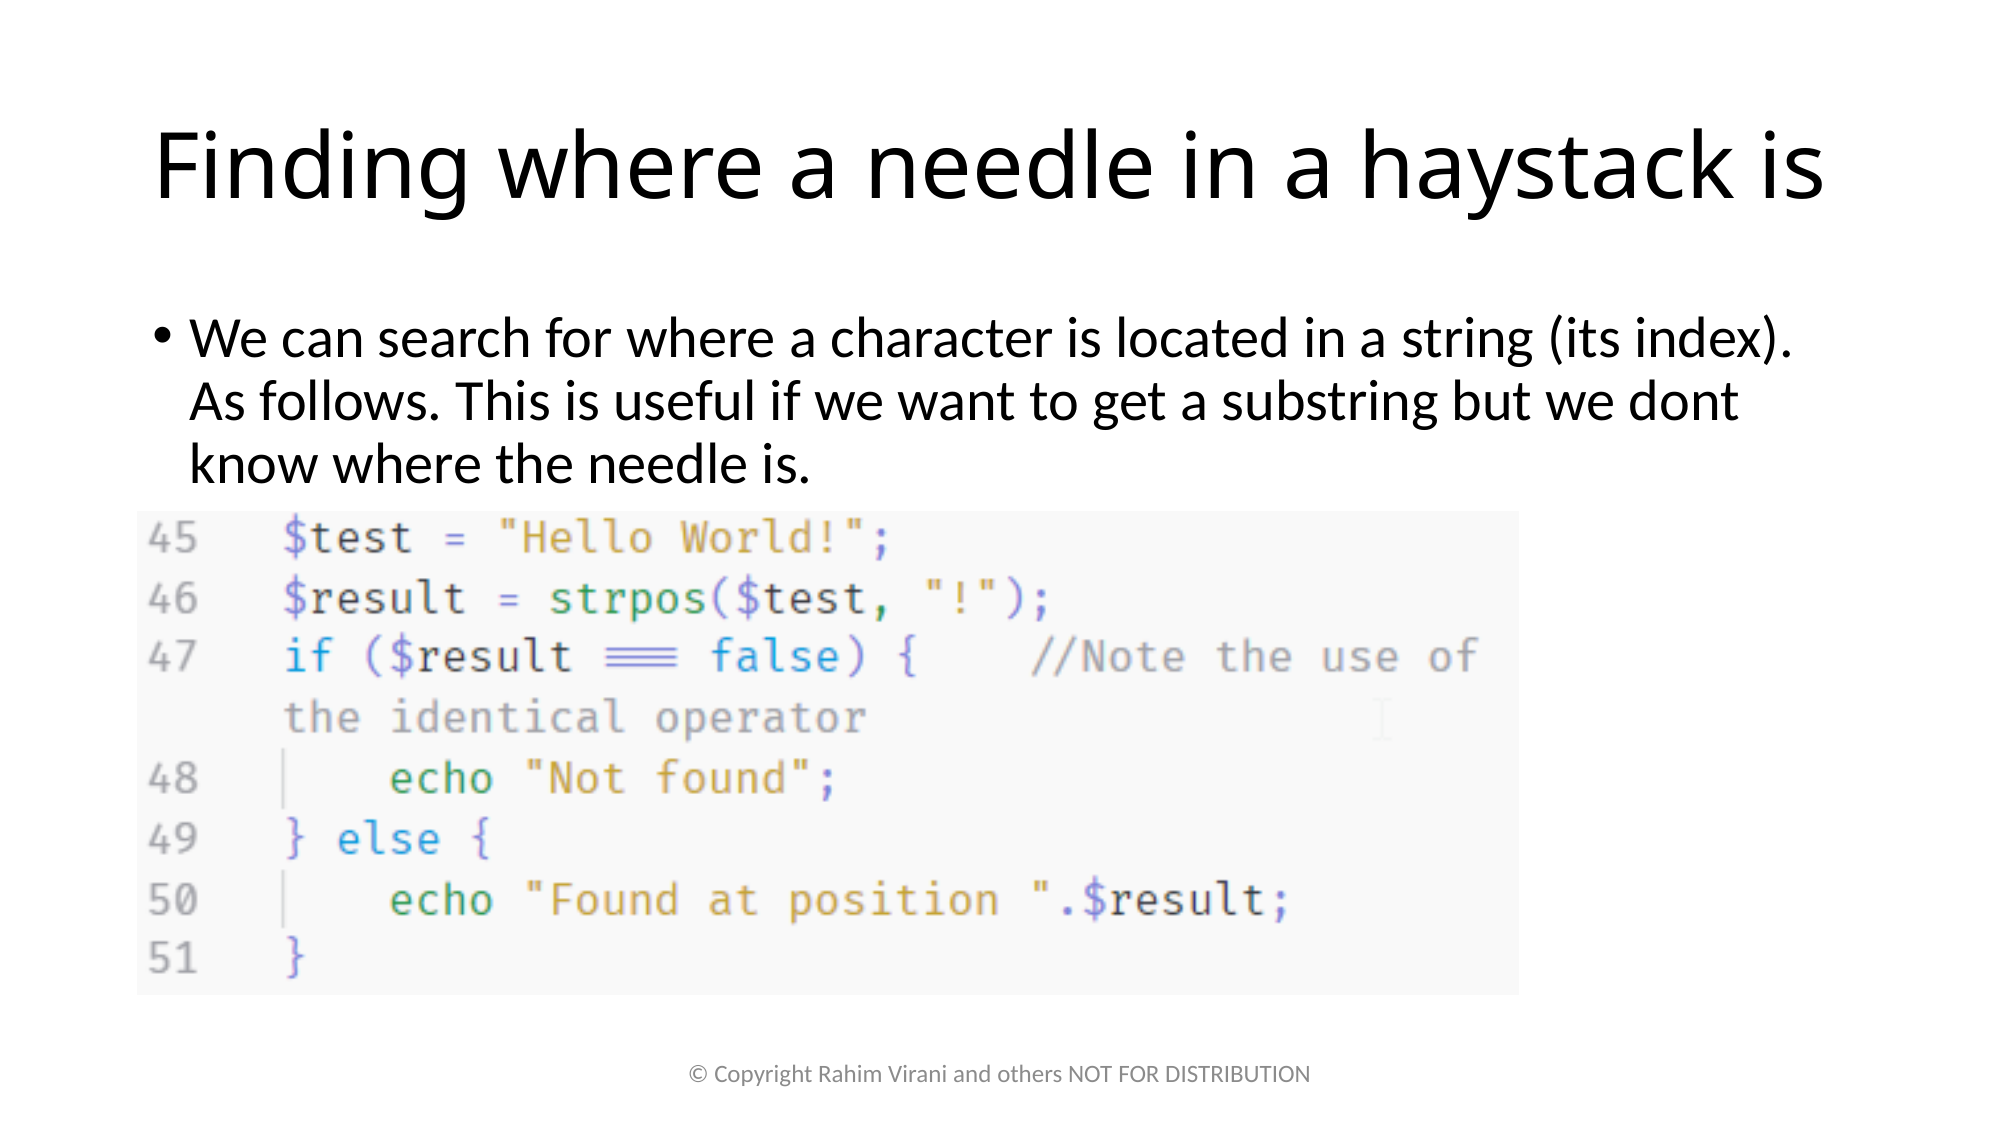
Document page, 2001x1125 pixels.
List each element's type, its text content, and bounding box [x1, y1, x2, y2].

picture [137, 511, 1519, 995]
title Finding where a needle in a haystack is [137, 59, 1863, 278]
footer © Copyright Rahim Virani and others NOT FOR DISTRIBUTION [662, 1042, 1338, 1103]
list We can search for where a character is located in a string (its index). As follows. This is useful if we want to get a substring but we dont know where the needle is. [137, 299, 1863, 1014]
